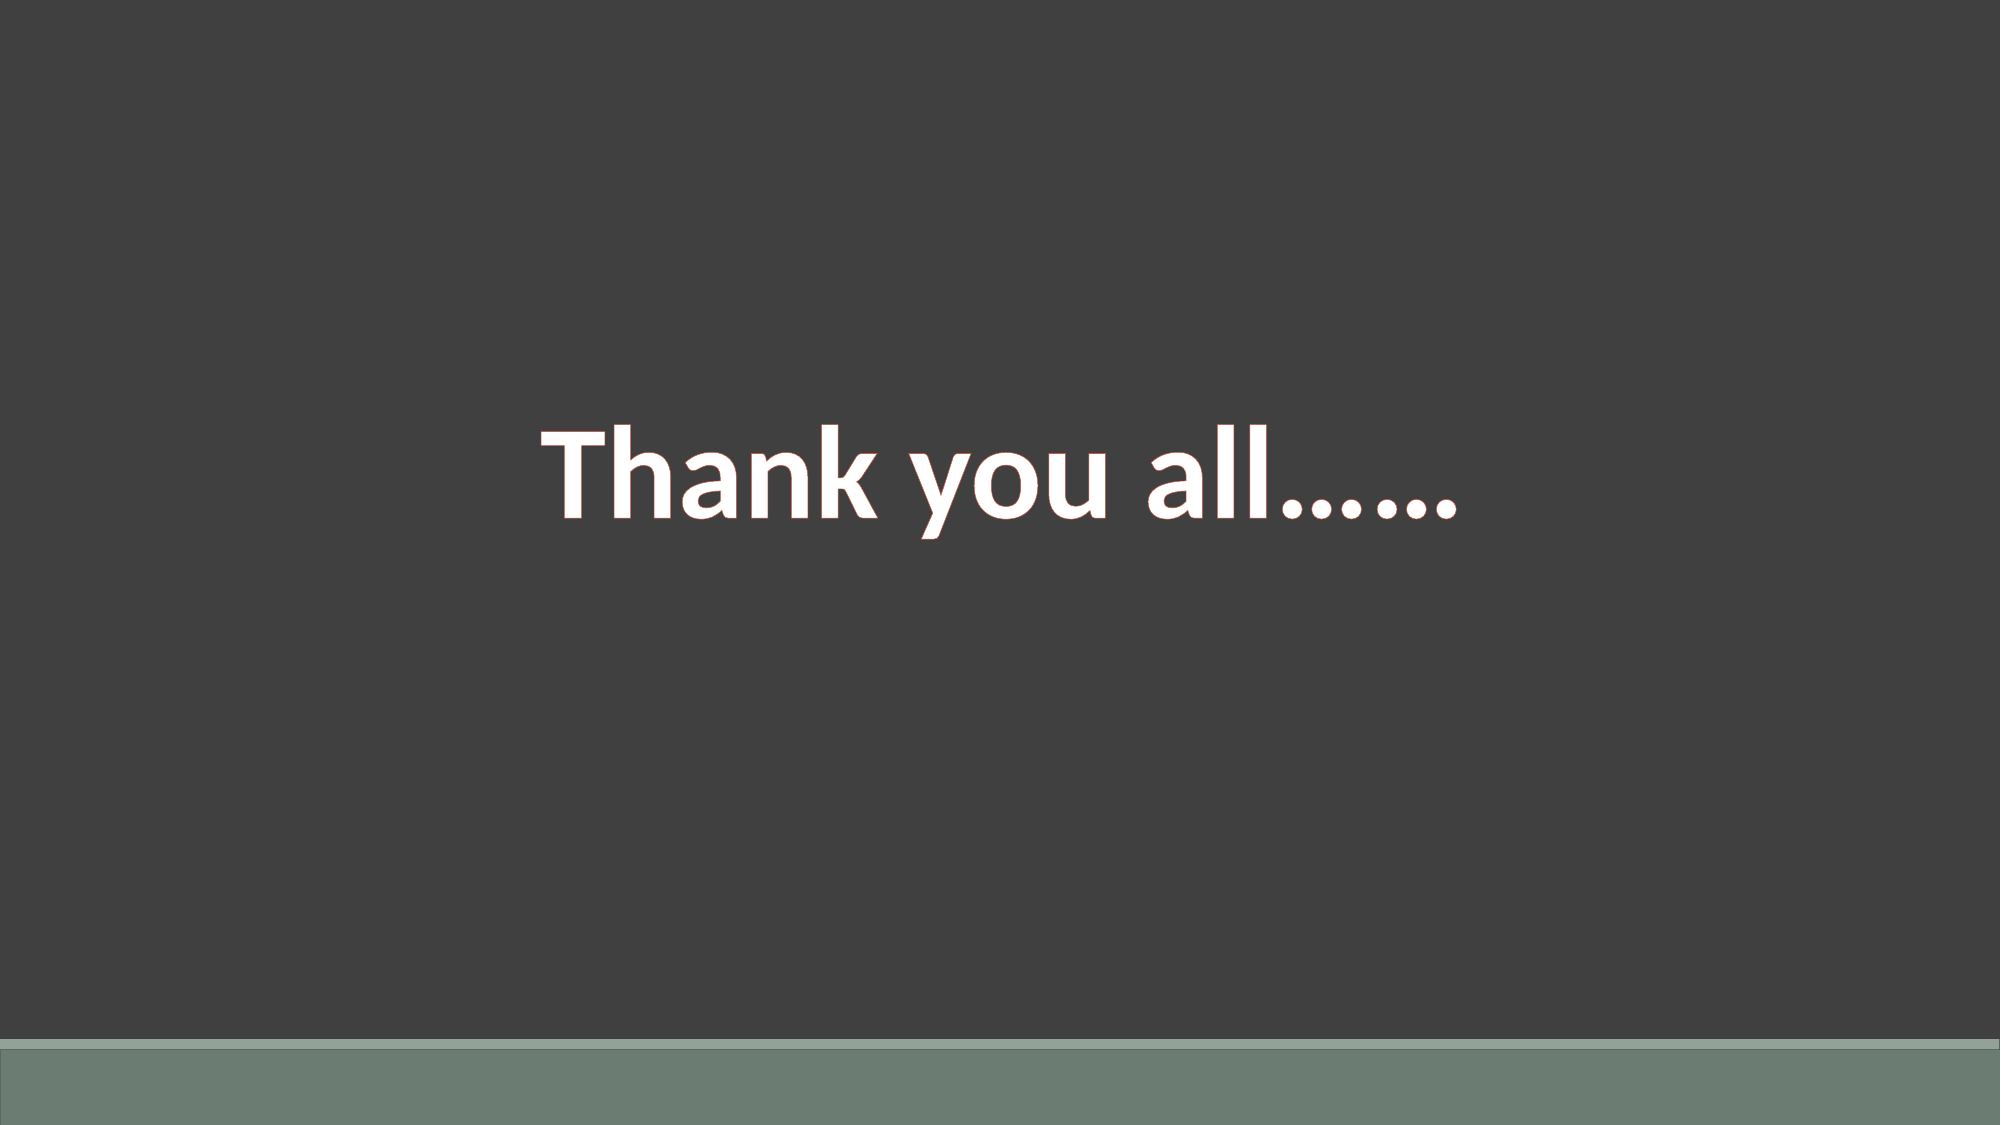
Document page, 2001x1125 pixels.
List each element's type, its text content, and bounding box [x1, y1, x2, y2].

text_box Thank you all…… [465, 377, 1539, 553]
